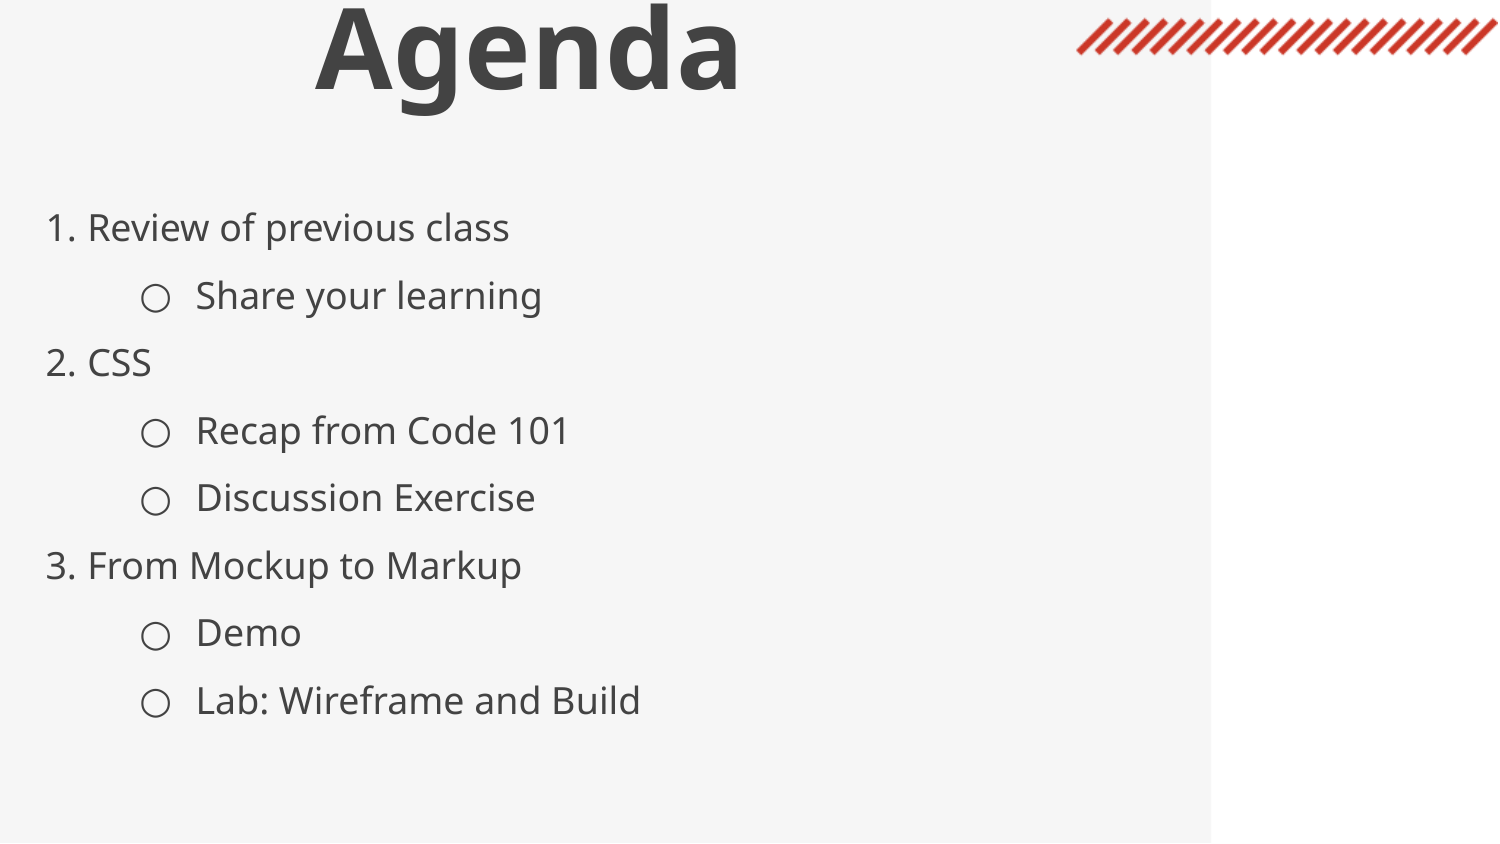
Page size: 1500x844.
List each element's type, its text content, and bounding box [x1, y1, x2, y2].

text_box Review of previous class Share your learning CSS Recap from Code 101 Discussion Exercise From Mockup to Markup Demo Lab: Wireframe and Build [42, 178, 1061, 841]
text_box Agenda [0, 0, 1061, 149]
picture [0, 0, 1498, 843]
